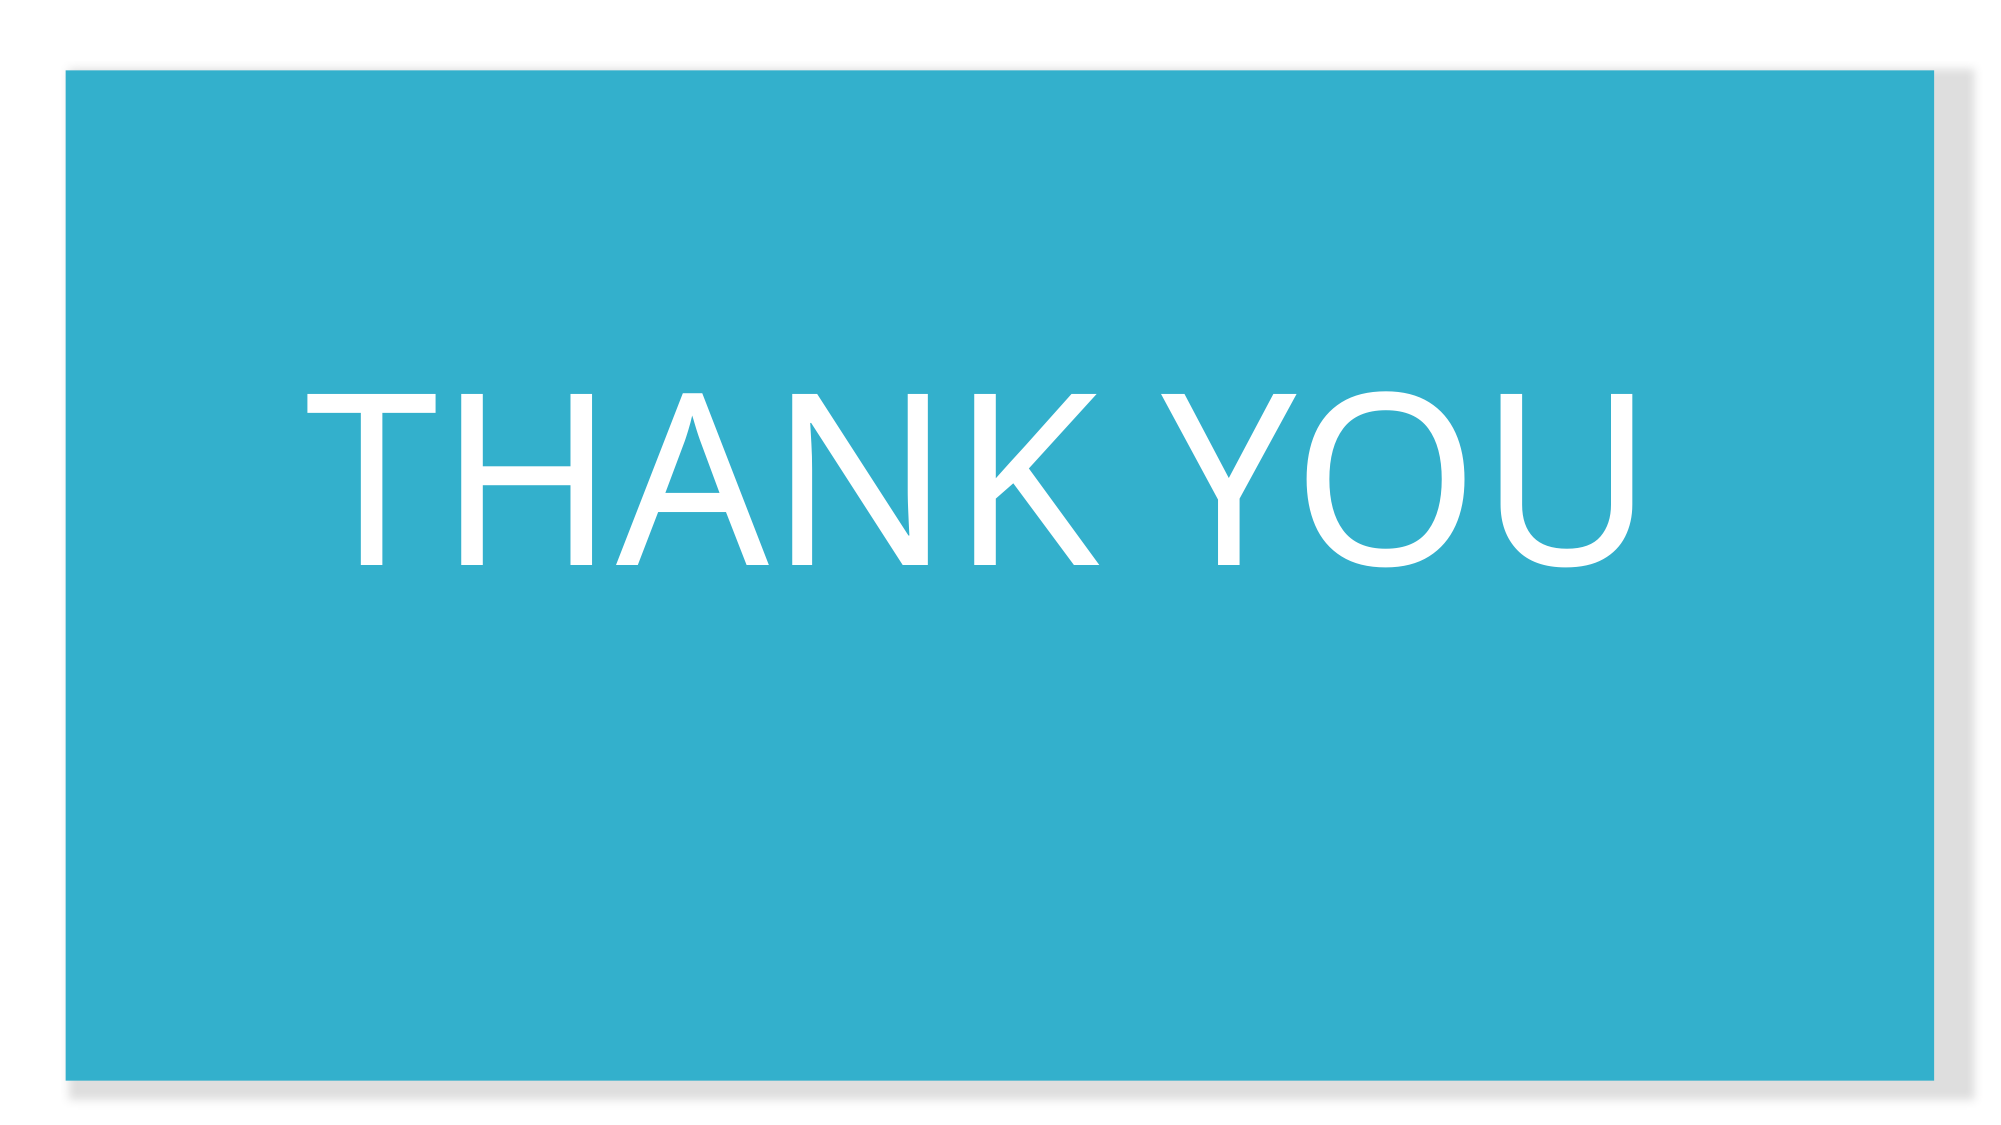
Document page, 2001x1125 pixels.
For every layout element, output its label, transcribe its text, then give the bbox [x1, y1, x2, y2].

text_box [65, 69, 1935, 1082]
text_box THANK YOU [69, 318, 1891, 621]
